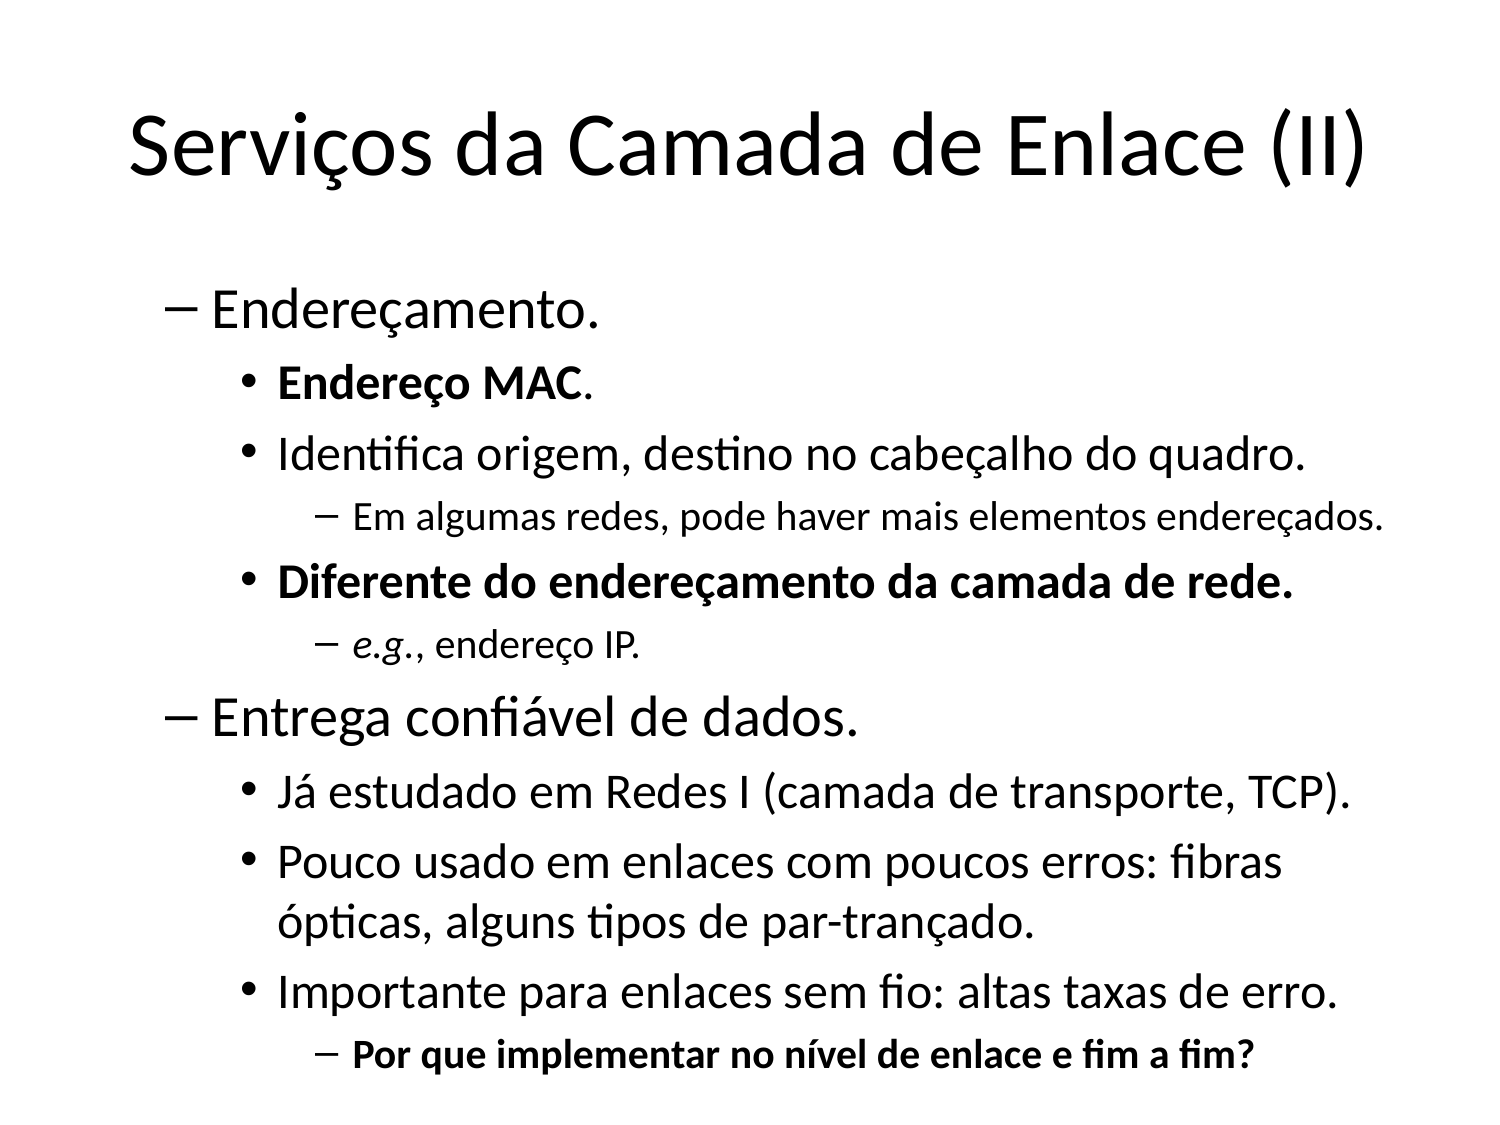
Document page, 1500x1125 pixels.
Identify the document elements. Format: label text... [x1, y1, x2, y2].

list Endereçamento. Endereço MAC. Identifica origem, destino no cabeçalho do quadro. Em algumas redes, pode haver mais elementos endereçados. Diferente do endereçamento da camada de rede. e.g., endereço IP. Entrega confiável de dados. Já estudado em Redes I (camada de transporte, TCP). Pouco usado em enlaces com poucos erros: fibras ópticas, alguns tipos de par-trançado. Importante para enlaces sem fio: altas taxas de erro. Por que implementar no nível de enlace e fim a fim? [75, 262, 1425, 1005]
title Serviços da Camada de Enlace (II) [75, 45, 1425, 233]
